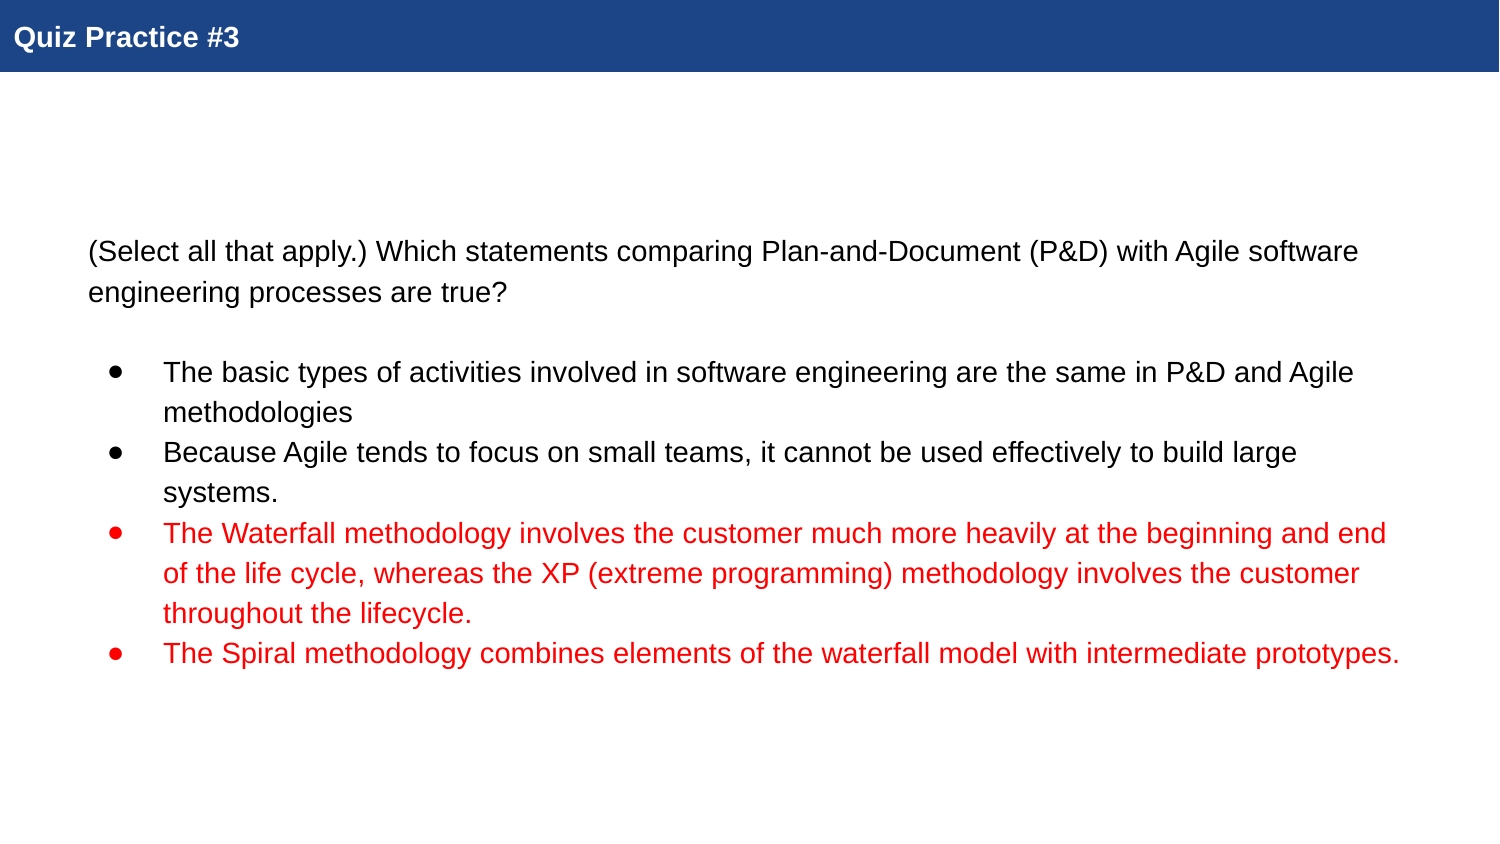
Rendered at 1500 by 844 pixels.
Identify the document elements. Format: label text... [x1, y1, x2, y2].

text_box (Select all that apply.) Which statements comparing Plan-and-Document (P&D) with Agile software engineering processes are true? The basic types of activities involved in software engineering are the same in P&D and Agile methodologies Because Agile tends to focus on small teams, it cannot be used effectively to build large systems. The Waterfall methodology involves the customer much more heavily at the beginning and end of the life cycle, whereas the XP (extreme programming) methodology involves the customer throughout the lifecycle. The Spiral methodology combines elements of the waterfall model with intermediate prototypes. [73, 212, 1427, 765]
text_box Quiz Practice #3 [0, 0, 1499, 72]
